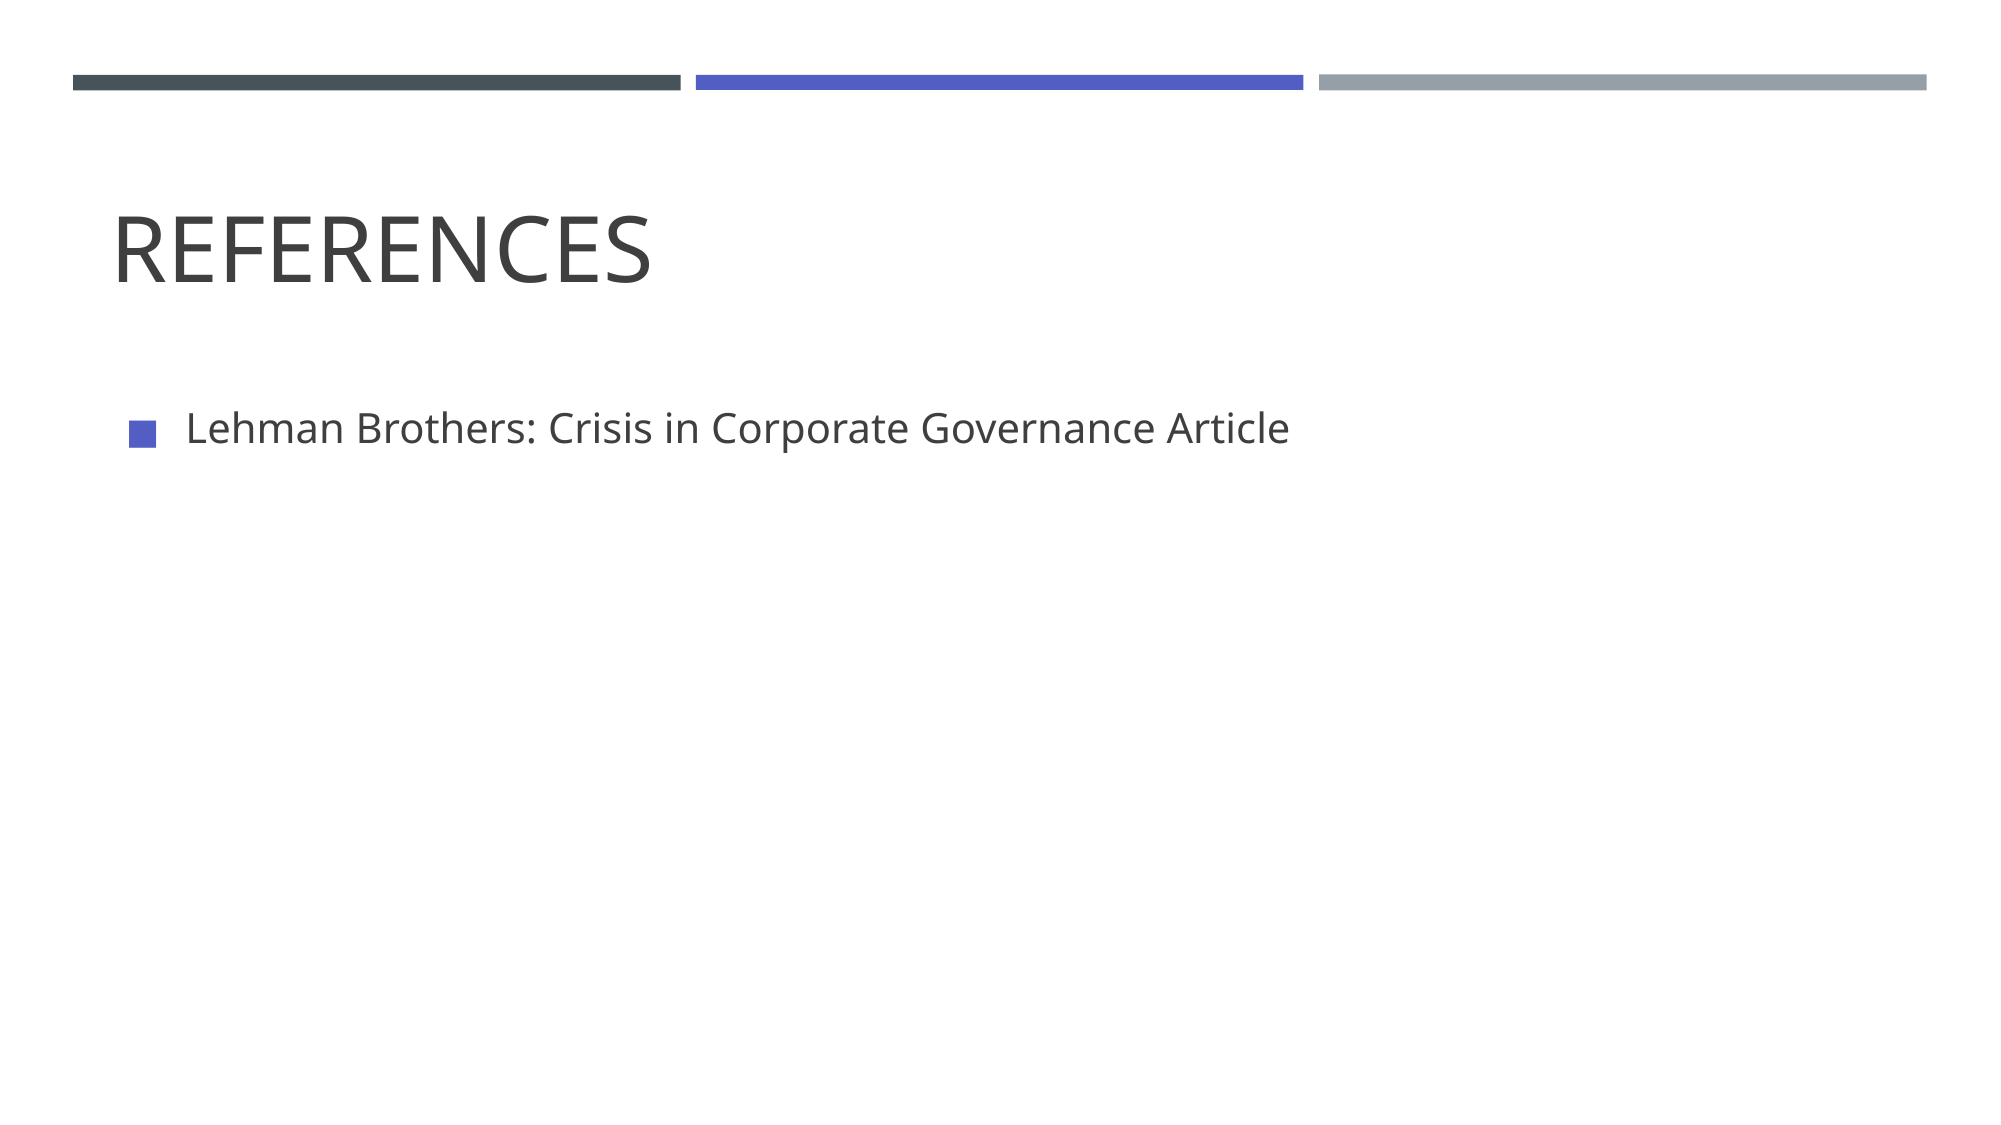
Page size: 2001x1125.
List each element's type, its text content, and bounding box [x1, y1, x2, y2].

title REFERENCES [95, 115, 1905, 311]
list Lehman Brothers: Crisis in Corporate Governance Article [95, 383, 1905, 981]
